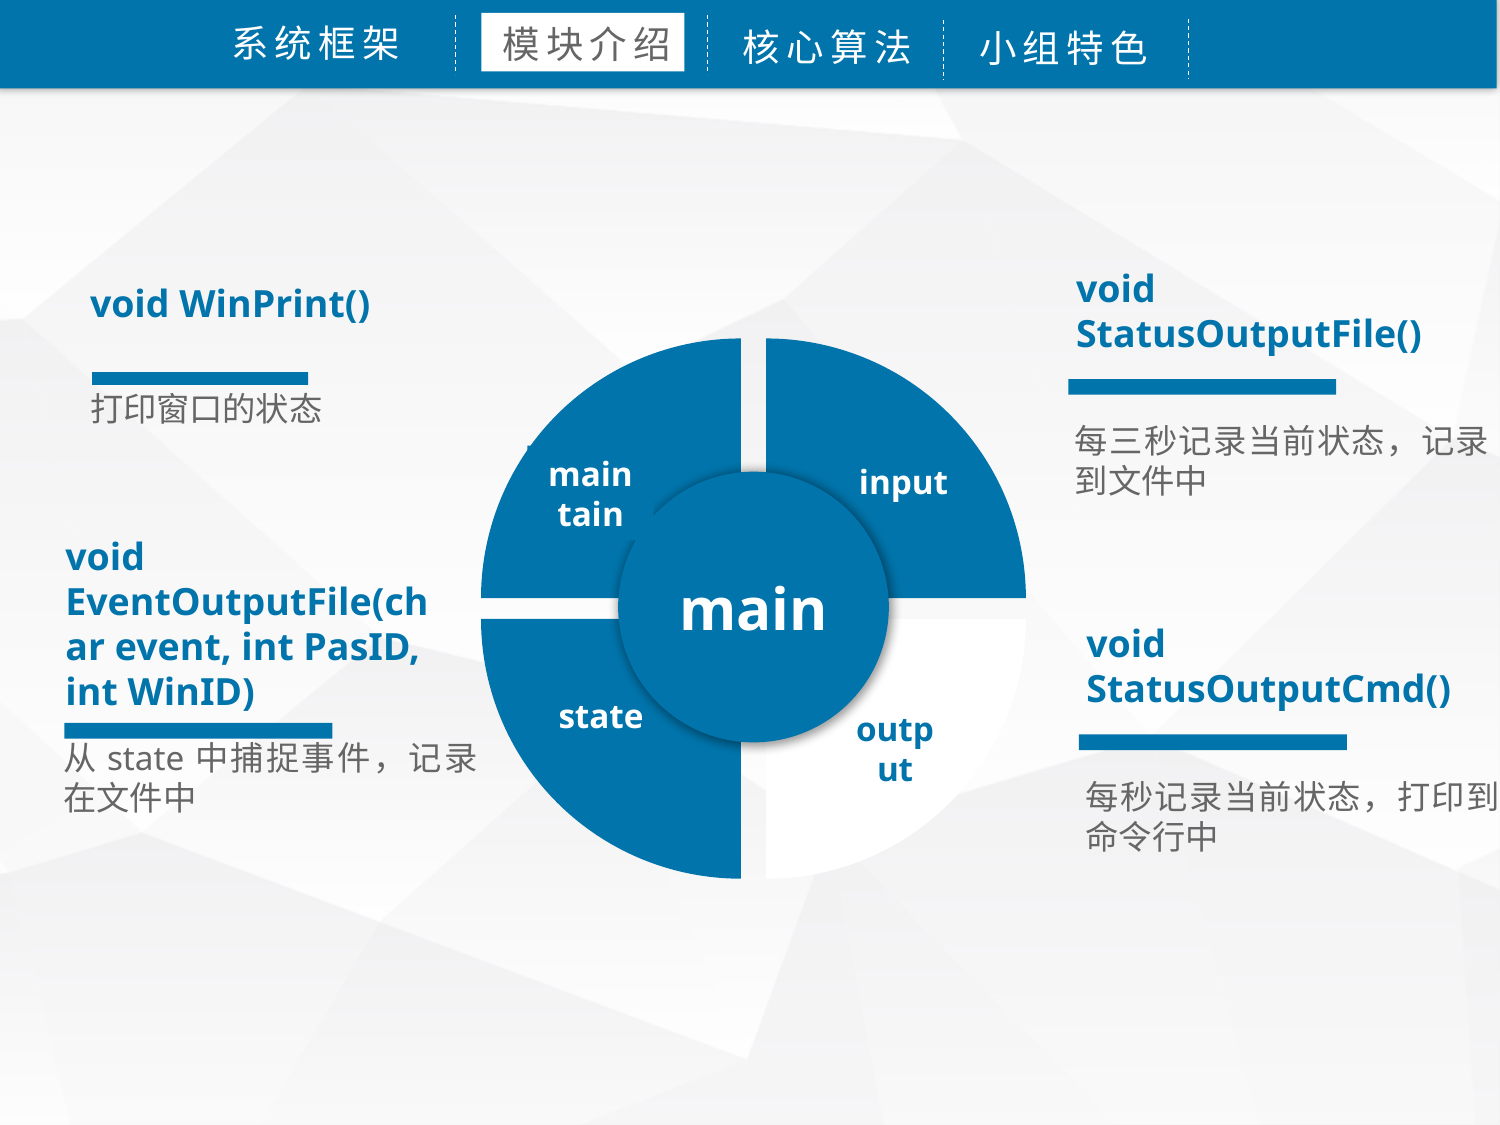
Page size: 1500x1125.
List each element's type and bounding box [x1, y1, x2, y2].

text_box [481, 338, 1026, 879]
text_box [1060, 257, 1500, 510]
text_box [1070, 612, 1500, 865]
text_box [212, 12, 1189, 80]
text_box [75, 272, 434, 471]
picture [0, 0, 1500, 1125]
text_box [48, 525, 493, 826]
text_box [0, 0, 1498, 89]
